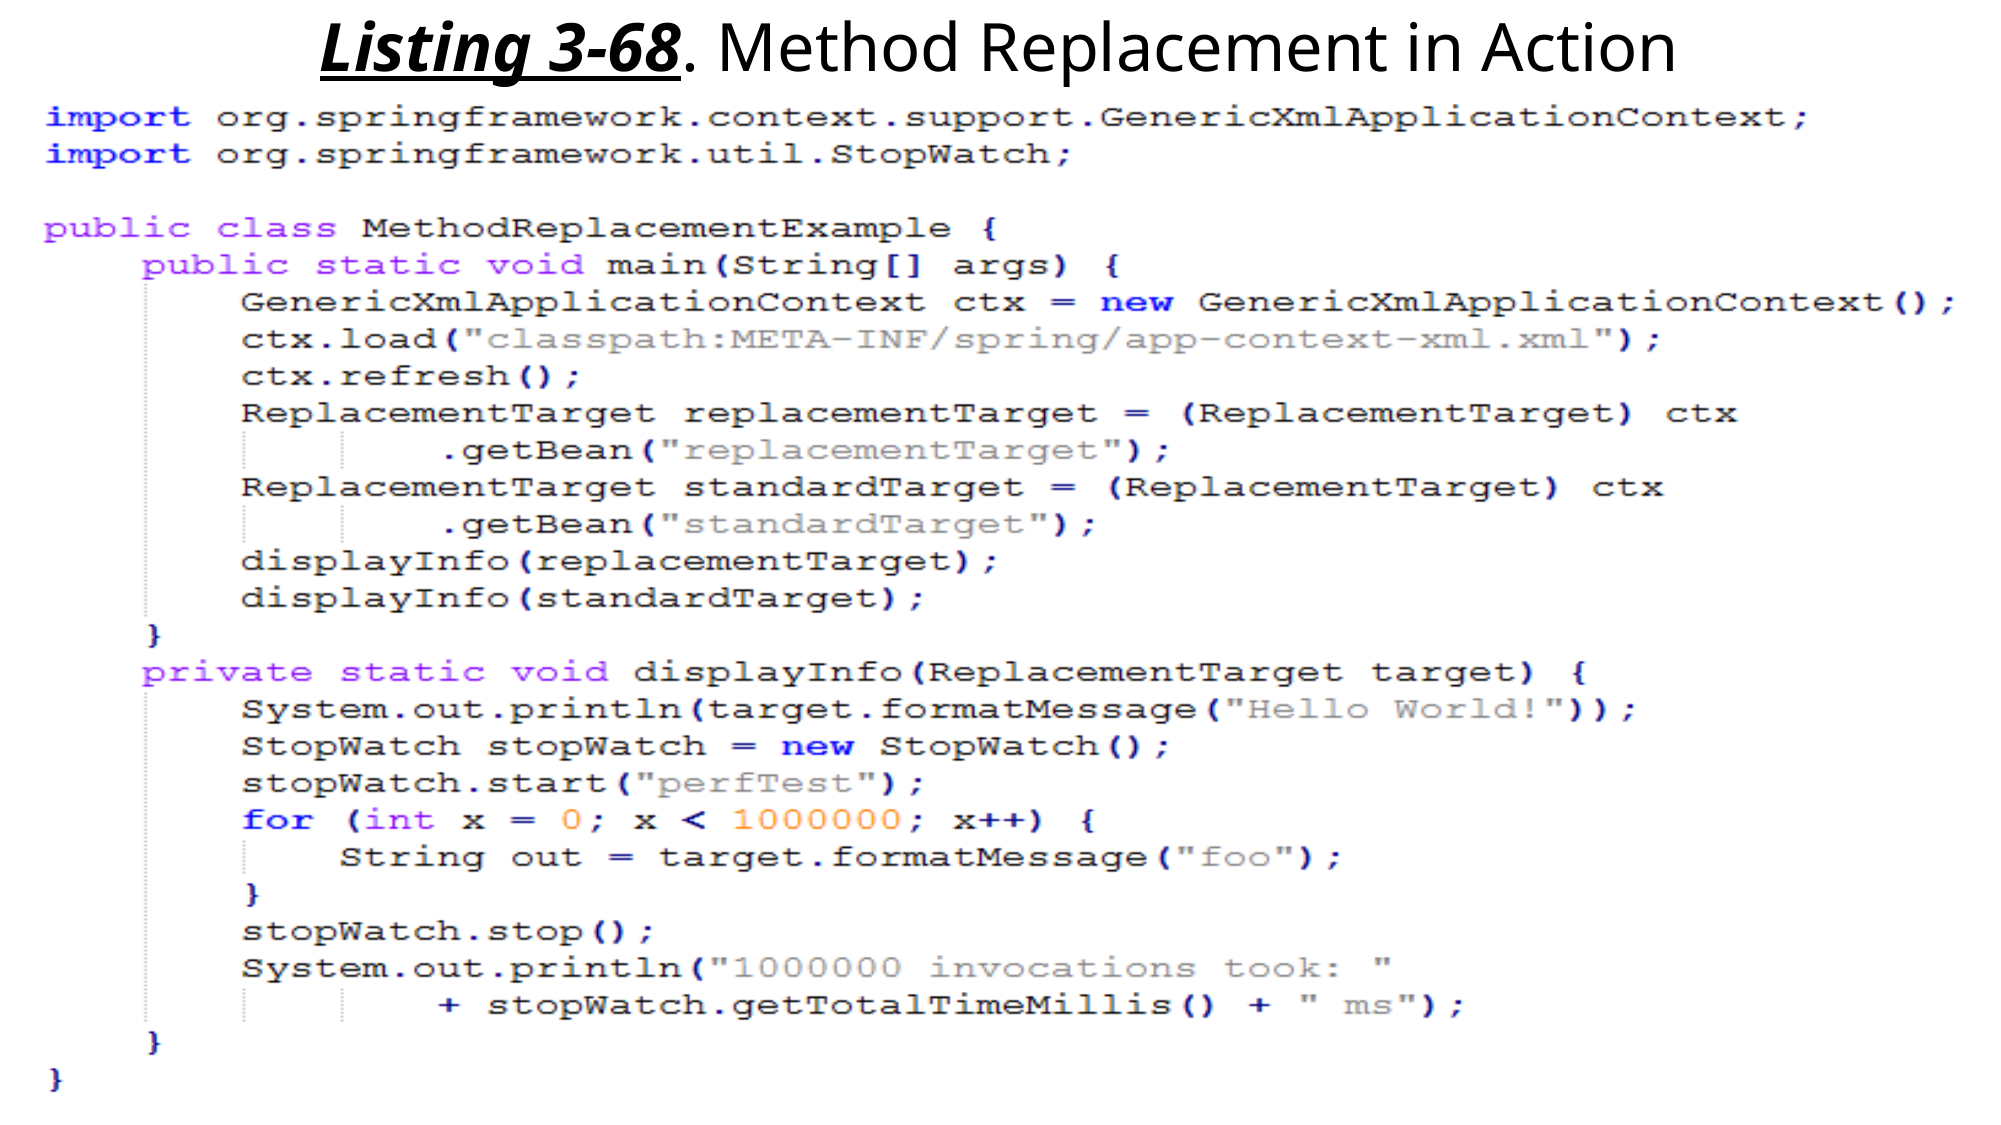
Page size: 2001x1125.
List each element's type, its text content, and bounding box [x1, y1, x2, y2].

title Listing 3-68. Method Replacement in Action [137, 21, 1863, 72]
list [42, 99, 1960, 1100]
